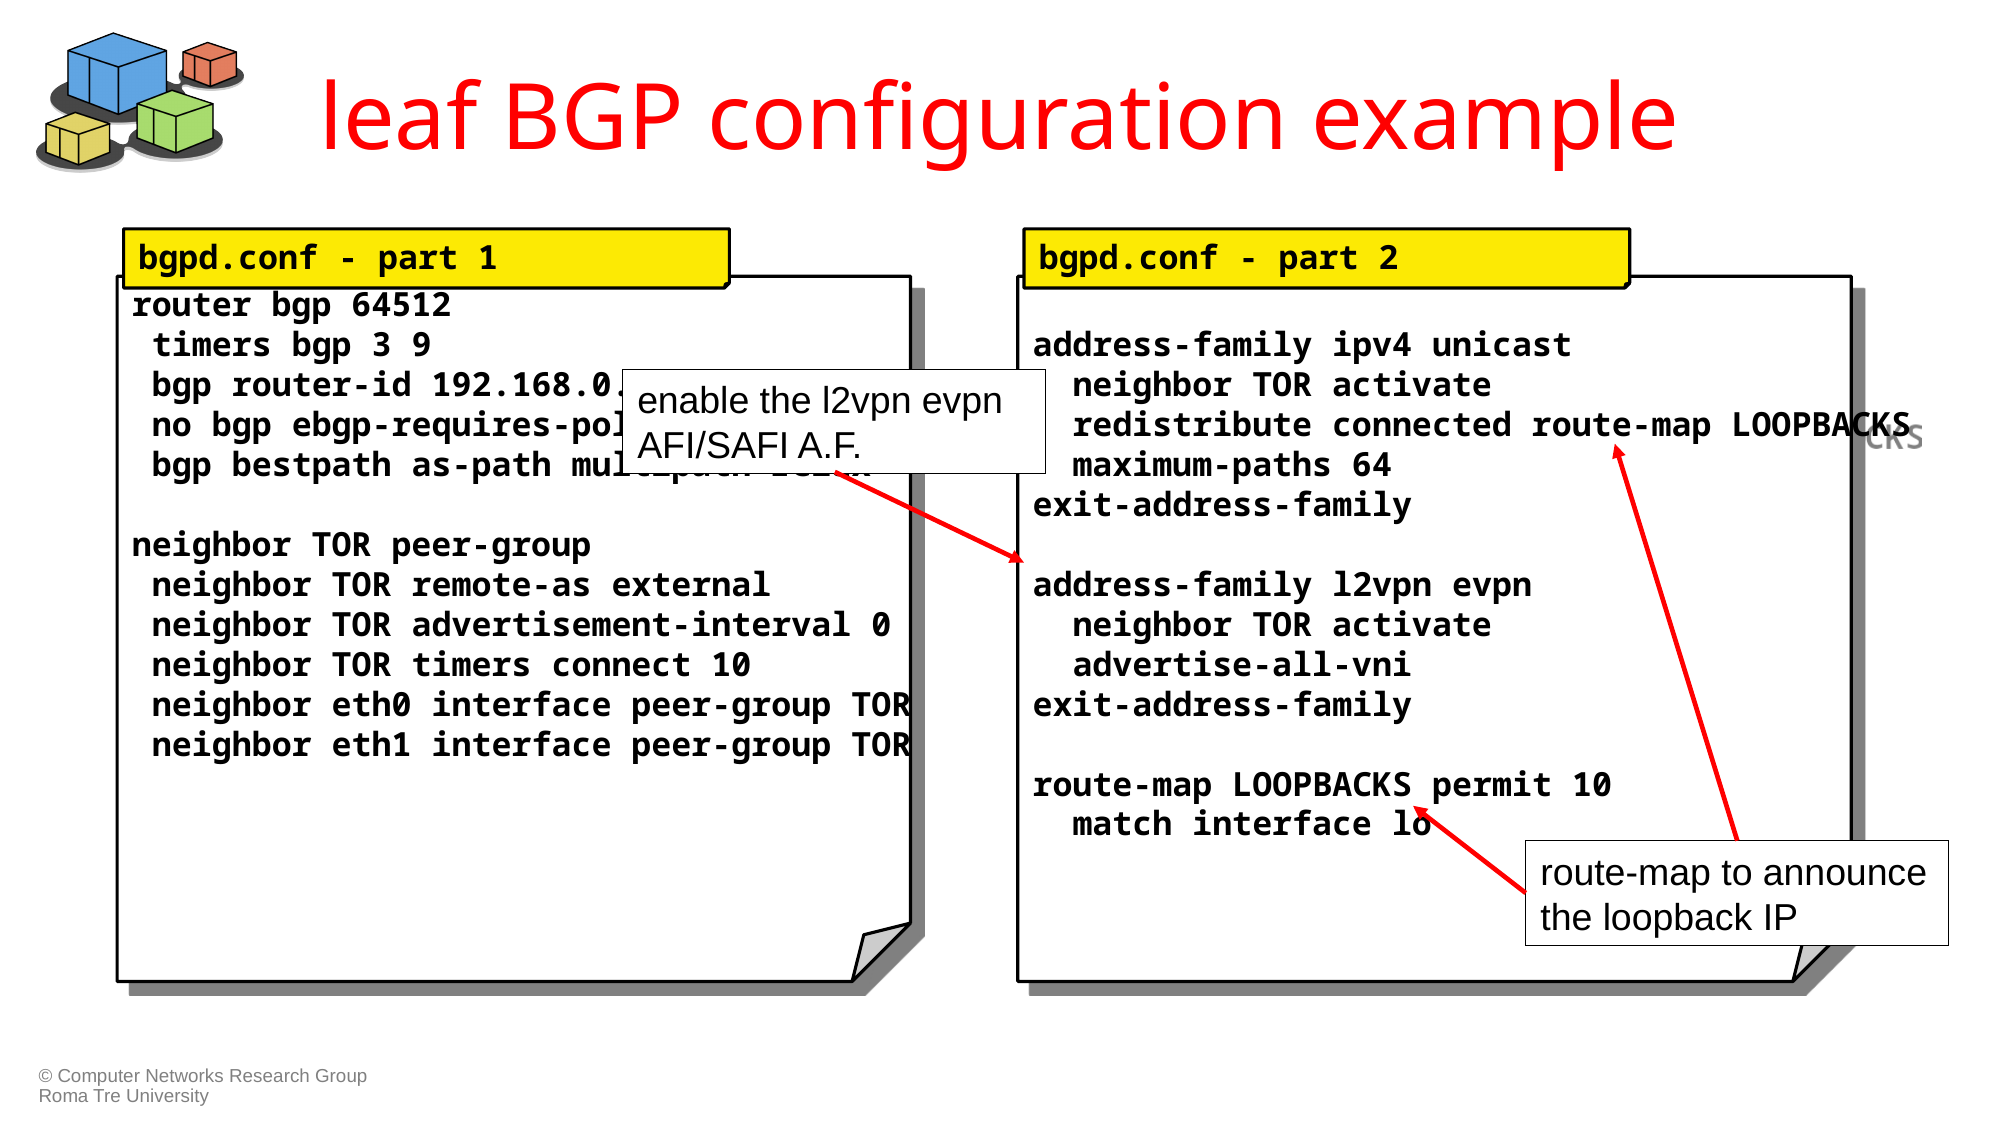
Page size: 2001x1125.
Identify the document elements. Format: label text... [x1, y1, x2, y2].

picture [36, 32, 99, 173]
title leaf BGP configuration example [99, 19, 1900, 207]
text_box enable the l2vpn evpn AFI/SAFI A.F. [915, 369, 1012, 470]
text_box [1017, 228, 1852, 982]
text_box route-map to announce the loopback IP [1857, 840, 1949, 946]
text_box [116, 228, 911, 982]
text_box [1412, 805, 1526, 894]
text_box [1614, 443, 1738, 841]
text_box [834, 471, 1025, 563]
